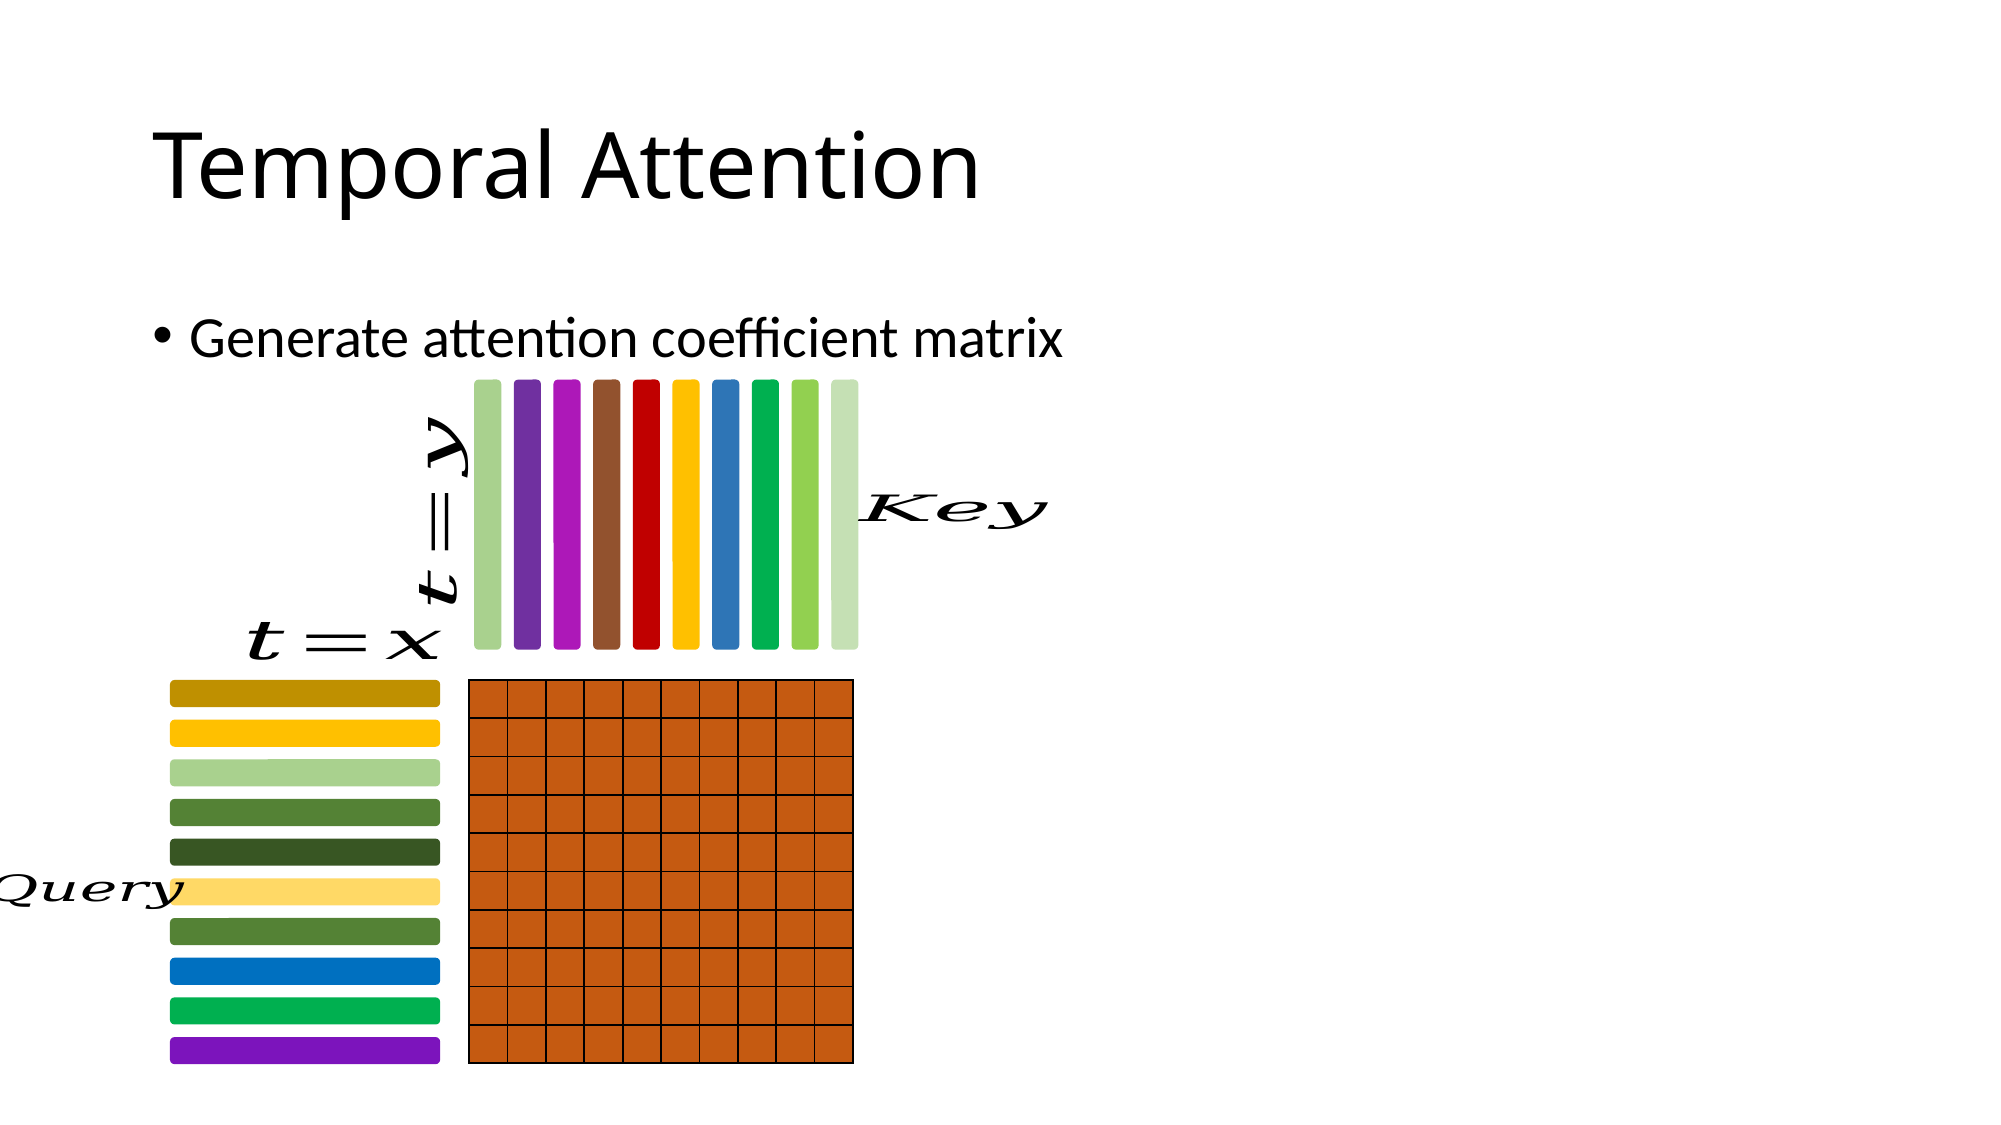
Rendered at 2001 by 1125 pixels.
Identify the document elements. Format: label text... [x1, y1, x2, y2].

text_box [168, 797, 442, 828]
table_cell [624, 834, 660, 871]
table_cell [700, 834, 737, 871]
text_box [168, 718, 442, 748]
text_box [168, 1035, 442, 1066]
text_box [711, 378, 741, 651]
table_cell [700, 911, 737, 947]
table_cell [815, 796, 852, 832]
table_header [624, 681, 660, 717]
text_box [168, 837, 442, 867]
table_cell [662, 872, 699, 909]
table_cell [815, 757, 852, 794]
table_cell [547, 1026, 583, 1062]
table_cell [585, 911, 622, 947]
table_cell [662, 949, 699, 986]
table_cell [508, 987, 545, 1024]
table_cell [585, 949, 622, 986]
table_cell [662, 757, 699, 794]
table_cell [739, 796, 775, 832]
text_box [592, 378, 622, 651]
table_cell [508, 719, 545, 756]
table_cell [624, 911, 660, 947]
table_cell [624, 757, 660, 794]
table_cell [470, 949, 507, 986]
table_cell [470, 911, 507, 947]
table_cell [585, 719, 622, 756]
table_cell [508, 872, 545, 909]
table_cell [700, 719, 737, 756]
text_box [552, 378, 582, 651]
table_cell [624, 872, 660, 909]
table_cell [815, 872, 852, 909]
table_cell [585, 872, 622, 909]
table_cell [624, 796, 660, 832]
table_cell [508, 911, 545, 947]
table_cell [662, 796, 699, 832]
table_cell [662, 719, 699, 756]
table_header [585, 681, 622, 717]
table_cell [547, 834, 583, 871]
text_box [750, 378, 781, 651]
table_cell [815, 949, 852, 986]
table_cell [547, 872, 583, 909]
text_box [168, 956, 442, 986]
table_header [700, 681, 737, 717]
table_cell [508, 834, 545, 871]
table_cell [624, 1026, 660, 1062]
table_cell [547, 796, 583, 832]
table_cell [470, 796, 507, 832]
table_cell [739, 719, 775, 756]
table_cell [624, 949, 660, 986]
table_cell [508, 1026, 545, 1062]
table_cell [739, 949, 775, 986]
table_cell [662, 911, 699, 947]
text_box [168, 996, 442, 1026]
table_cell [739, 872, 775, 909]
table_cell [547, 719, 583, 756]
table_cell [470, 757, 507, 794]
table_cell [508, 796, 545, 832]
table_cell [470, 872, 507, 909]
table_cell [585, 987, 622, 1024]
table_cell [815, 719, 852, 756]
table_cell [624, 987, 660, 1024]
table_cell [777, 872, 814, 909]
table_cell [624, 719, 660, 756]
title Temporal Attention [137, 59, 1863, 278]
table_header [777, 681, 814, 717]
table_cell [662, 1026, 699, 1062]
list Generate attention coefficient matrix [137, 299, 1863, 1014]
table_header [739, 681, 775, 717]
text_box [168, 678, 442, 709]
table_header [815, 681, 852, 717]
table_cell [777, 796, 814, 832]
table_cell [777, 911, 814, 947]
text_box [168, 877, 442, 907]
table_cell [739, 911, 775, 947]
table_cell [739, 834, 775, 871]
text_box [473, 378, 503, 651]
table_cell [547, 911, 583, 947]
table_cell [777, 834, 814, 871]
text_box [512, 378, 542, 651]
table_cell [470, 834, 507, 871]
table_cell [662, 987, 699, 1024]
table_cell [470, 719, 507, 756]
table_cell [585, 834, 622, 871]
text_box [631, 378, 661, 651]
table_cell [815, 834, 852, 871]
table_cell [815, 987, 852, 1024]
table_cell [777, 1026, 814, 1062]
table_cell [700, 987, 737, 1024]
table_cell [777, 719, 814, 756]
table_cell [508, 949, 545, 986]
table_cell [547, 949, 583, 986]
table_cell [815, 911, 852, 947]
table_cell [739, 987, 775, 1024]
table_header [547, 681, 583, 717]
text_box [790, 378, 820, 651]
text_box [168, 758, 442, 788]
table_cell [700, 872, 737, 909]
table_cell [470, 1026, 507, 1062]
table_cell [585, 796, 622, 832]
table_cell [662, 834, 699, 871]
text_box [830, 378, 860, 651]
table_cell [700, 949, 737, 986]
table_cell [739, 1026, 775, 1062]
table_cell [777, 757, 814, 794]
table_cell [777, 987, 814, 1024]
table_cell [700, 757, 737, 794]
table_cell [508, 757, 545, 794]
text_box [671, 378, 701, 651]
table_header [662, 681, 699, 717]
table_cell [700, 796, 737, 832]
table_cell [547, 757, 583, 794]
table_cell [470, 987, 507, 1024]
table_cell [700, 1026, 737, 1062]
text_box [168, 916, 442, 947]
table_cell [585, 1026, 622, 1062]
table_cell [547, 987, 583, 1024]
table_header [508, 681, 545, 717]
table_cell [815, 1026, 852, 1062]
table_header [470, 681, 507, 717]
table_cell [739, 757, 775, 794]
table_cell [777, 949, 814, 986]
table_cell [585, 757, 622, 794]
